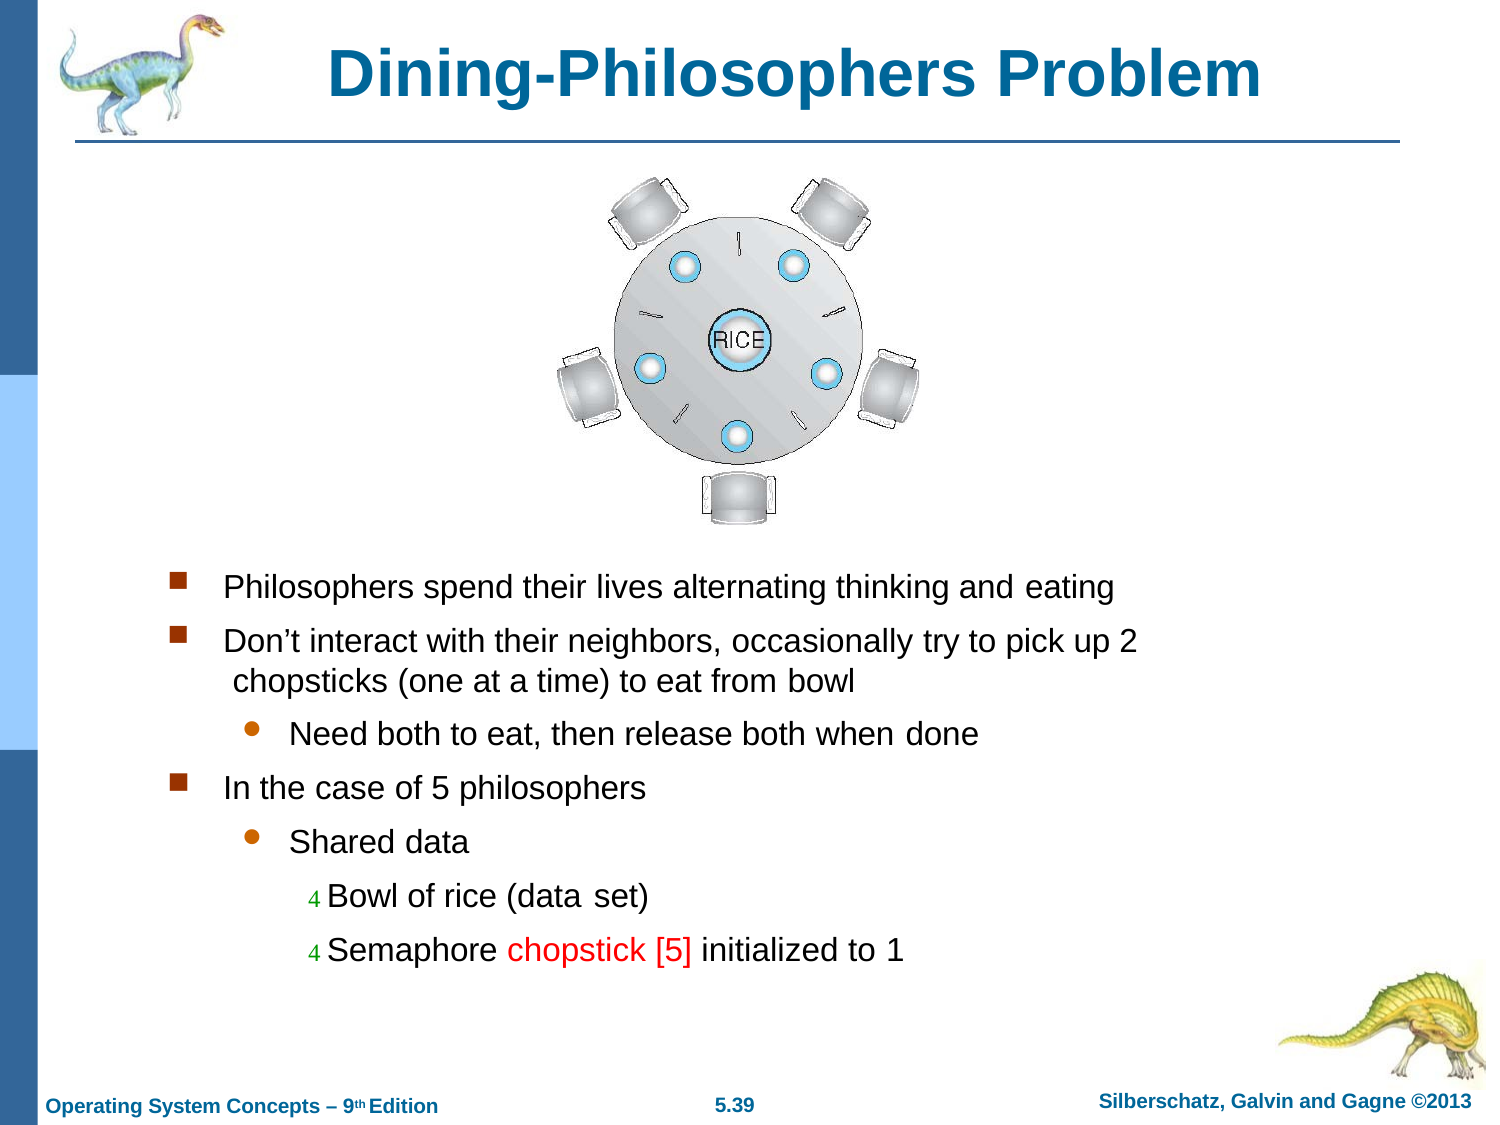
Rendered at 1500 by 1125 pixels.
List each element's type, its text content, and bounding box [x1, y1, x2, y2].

footer Operating System Concepts – 9th Edition [43, 1094, 450, 1125]
slide_number 5.10 [712, 1093, 760, 1125]
title Dining-Philosophers Problem [325, 29, 1266, 218]
picture [1275, 959, 1486, 1090]
text_box Philosophers spend their lives alternating thinking and eating Don’t interact with their neighbors, occasionally try to pick up 2 chopsticks (one at a time) to eat from bowl Need both to eat, then release both when done In the case of 5 philosophers Shared data  Bowl of rice (data set)  Semaphore chopstick [5] initialized to 1 [165, 564, 1146, 968]
text_box [557, 177, 920, 525]
slide_number Silberschatz, Galvin and Gagne ©2013 [1096, 1089, 1478, 1125]
picture [46, 0, 243, 149]
